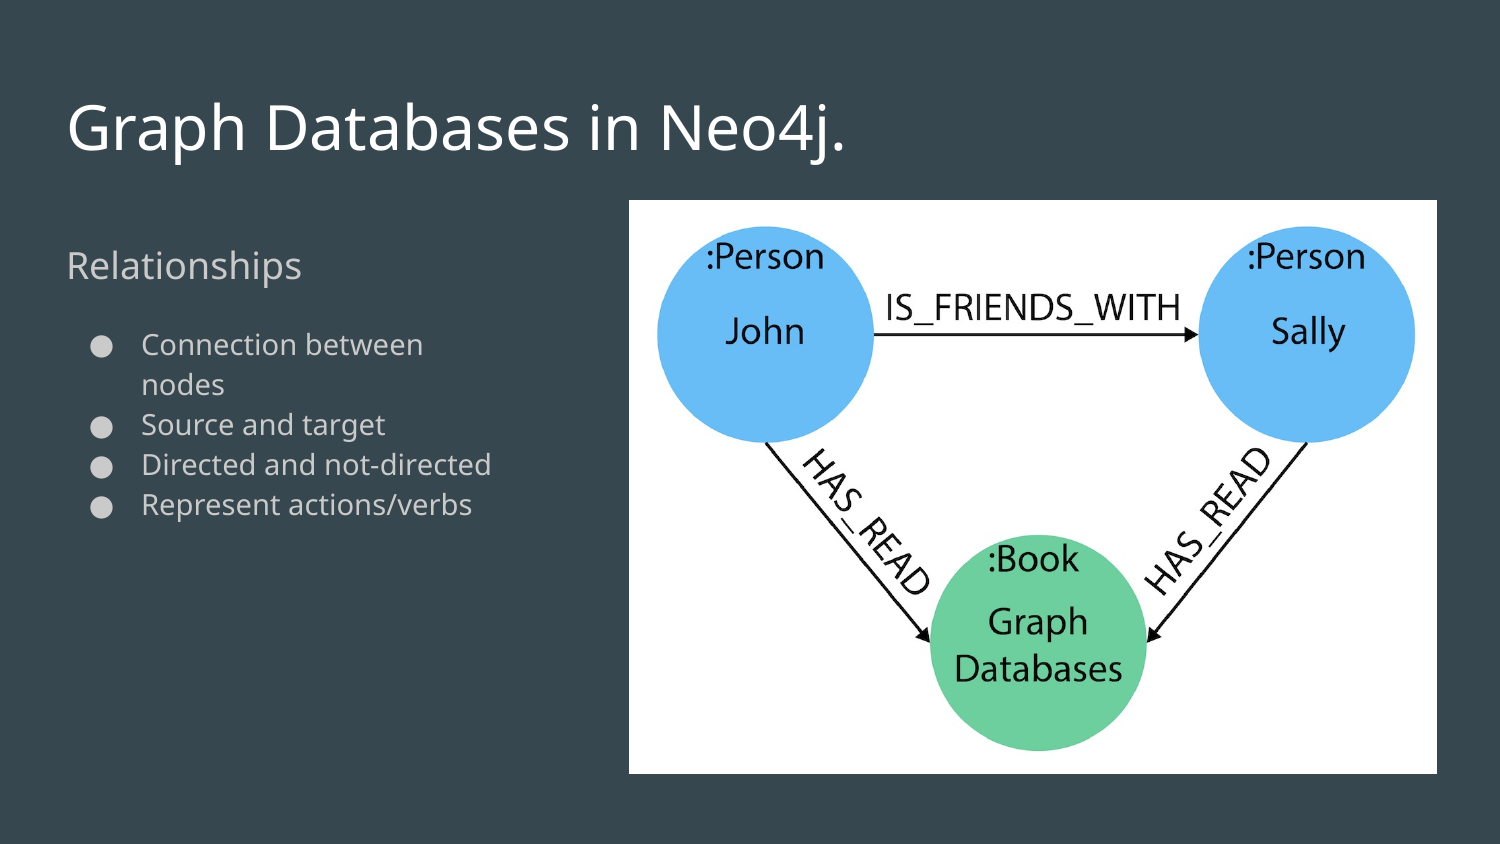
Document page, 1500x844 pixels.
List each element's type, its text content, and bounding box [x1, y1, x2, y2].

title Graph Databases in Neo4j. [51, 72, 1449, 167]
picture [629, 200, 1437, 775]
list Relationships Connection between nodes Source and target Directed and not-directed Represent actions/verbs [51, 220, 528, 700]
